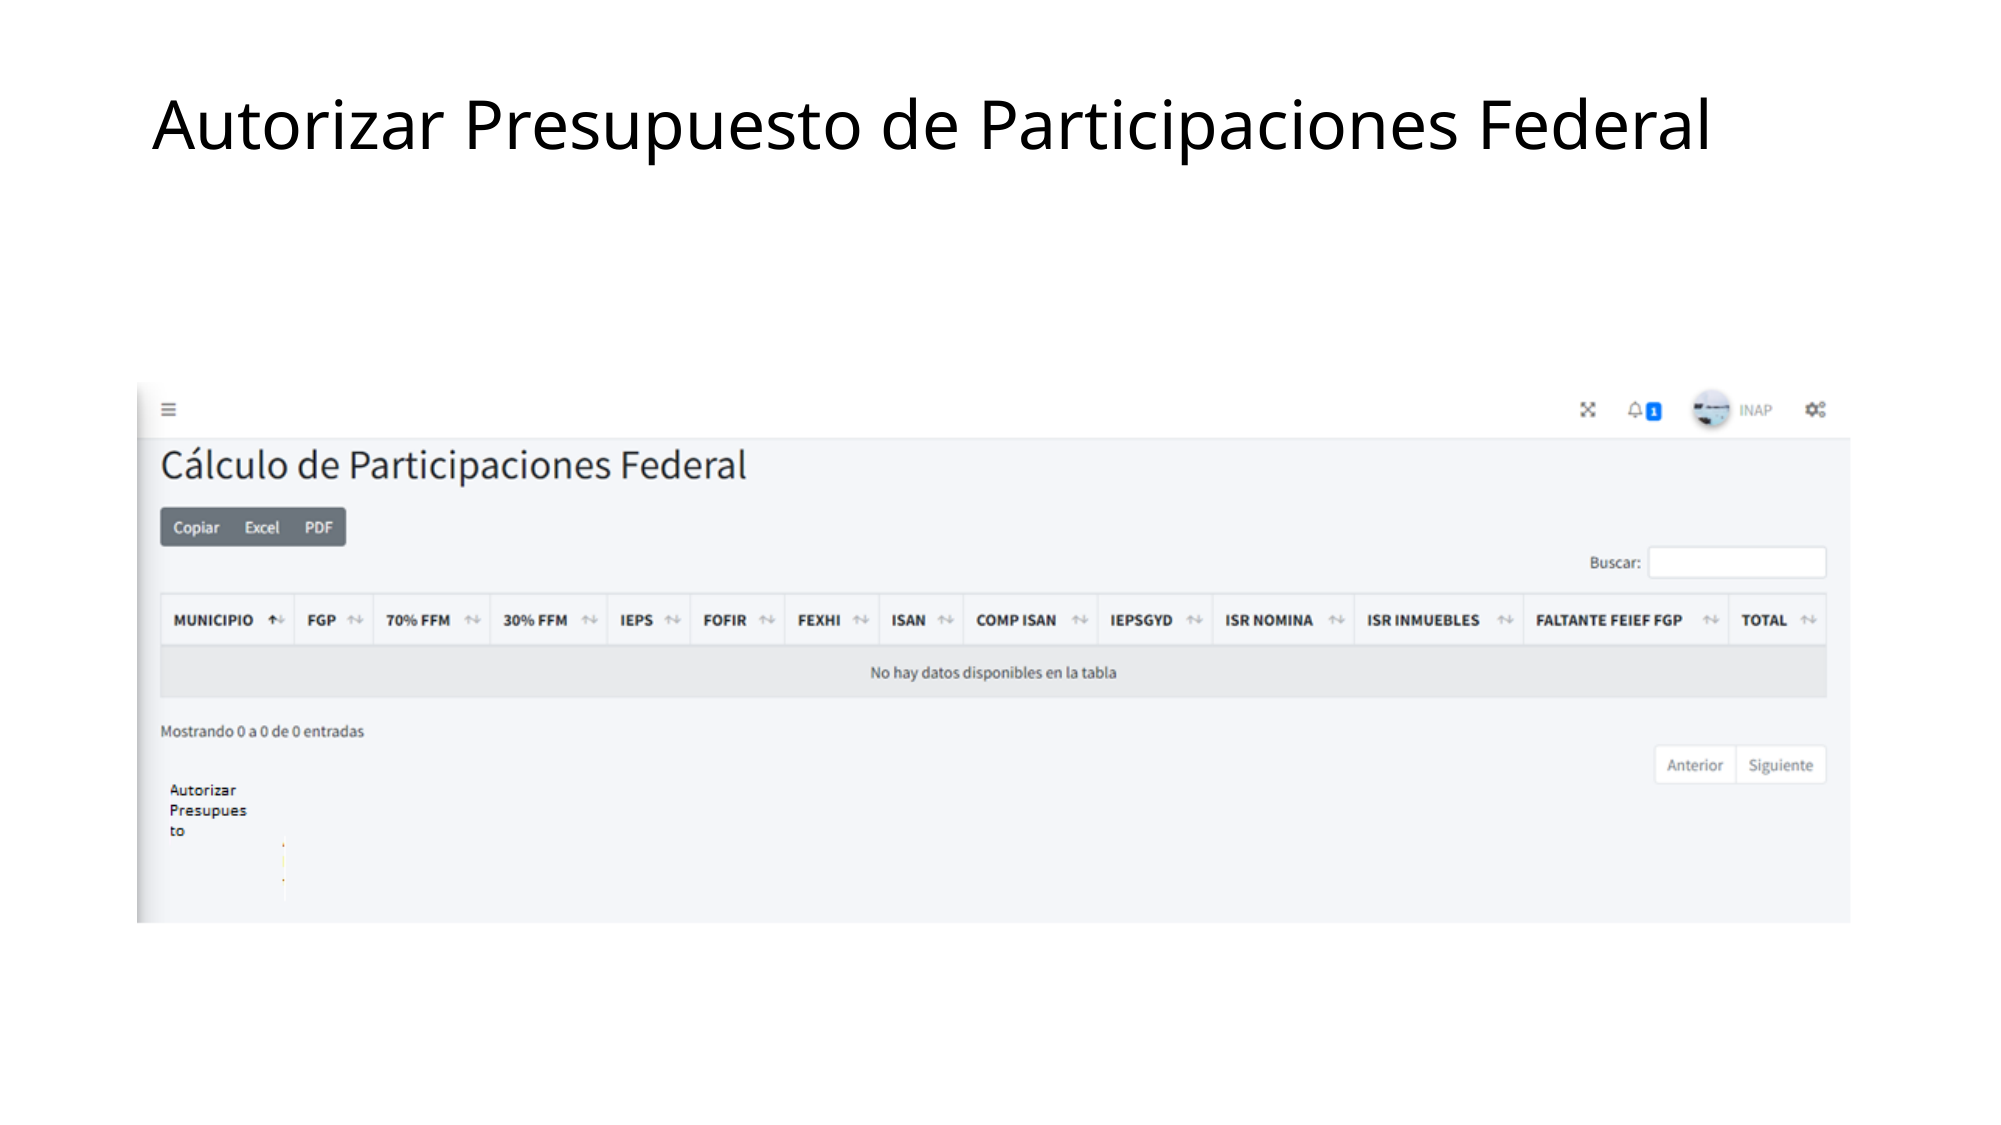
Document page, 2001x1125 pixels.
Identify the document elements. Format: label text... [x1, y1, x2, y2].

title Autorizar Presupuesto de Participaciones Federal [137, 59, 1863, 278]
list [137, 382, 1863, 931]
